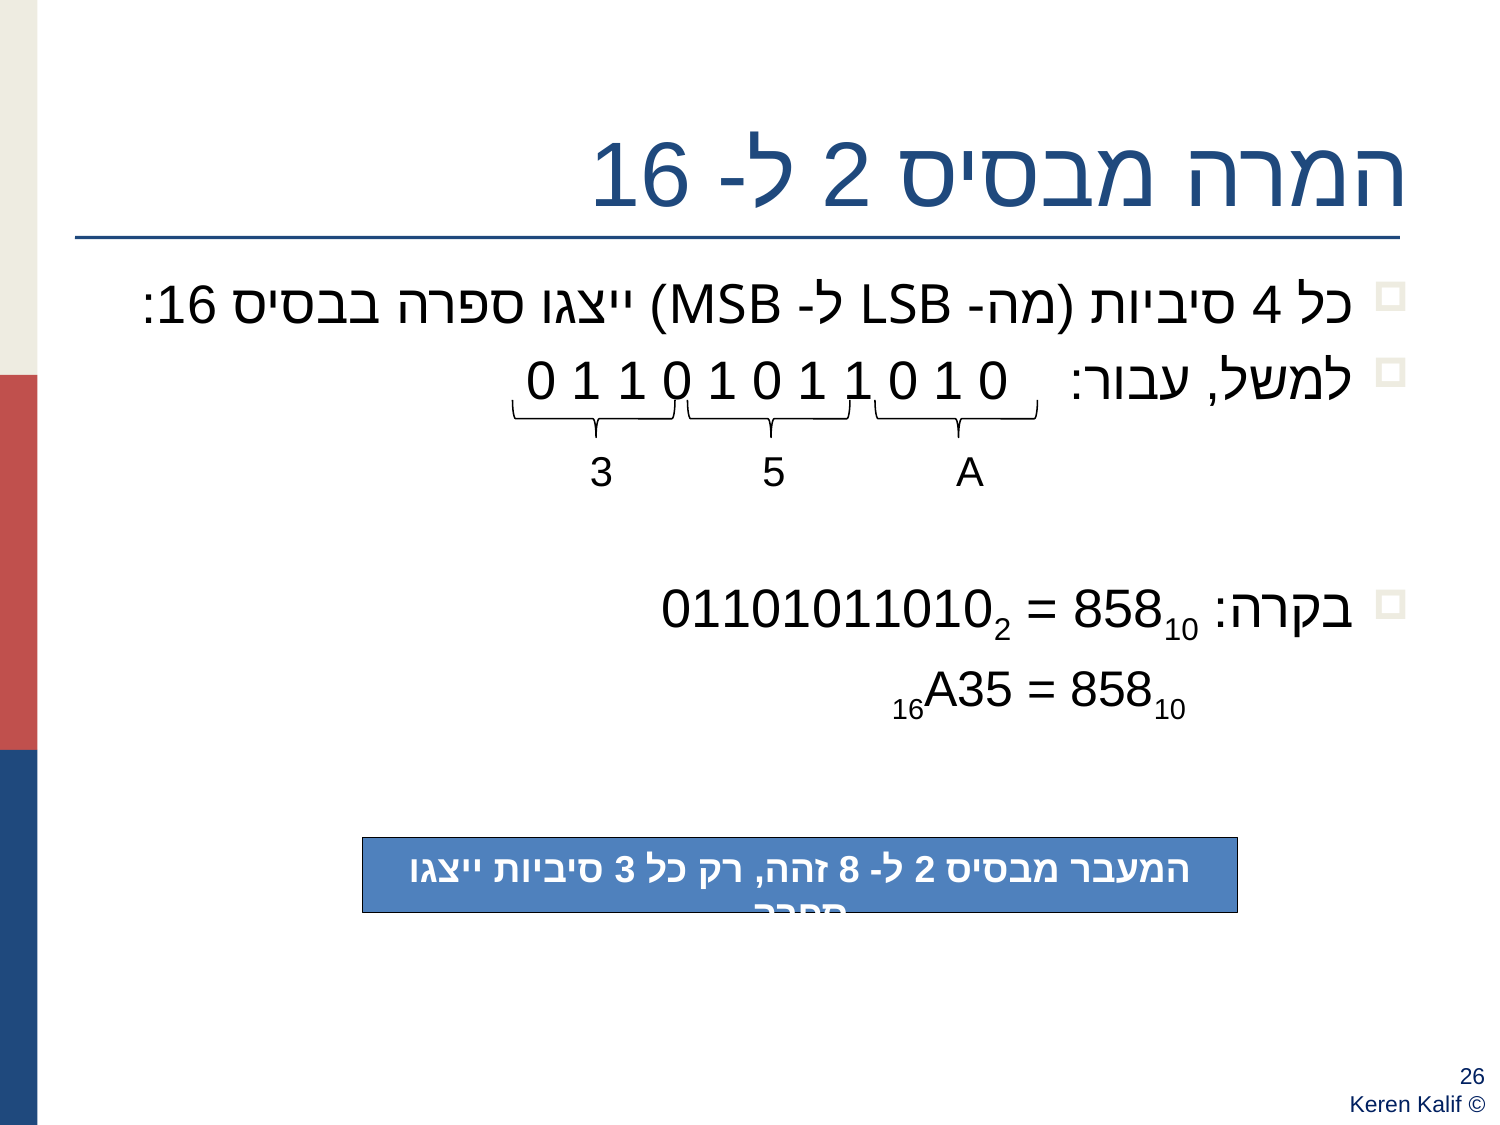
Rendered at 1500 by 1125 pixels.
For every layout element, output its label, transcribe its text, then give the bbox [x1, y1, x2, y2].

text_box כל 4 סיביות (מה- LSB ל- MSB) ייצגו ספרה בבסיס 16: למשל, עבור: 0 1 0 1 1 0 1 0 1 1 0 בקרה: 85810 = 011010110102 85810 = 16A35 [74, 262, 1425, 1025]
text_box [512, 399, 676, 437]
text_box המעבר מבסיס 2 ל- 8 זהה, רק כל 3 סיביות ייצגו ספרה [362, 837, 1238, 913]
title המרה מבסיס 2 ל- 16 [74, 45, 1426, 233]
text_box [687, 399, 850, 437]
text_box 3 5 A [575, 437, 1063, 503]
text_box [874, 399, 1038, 437]
